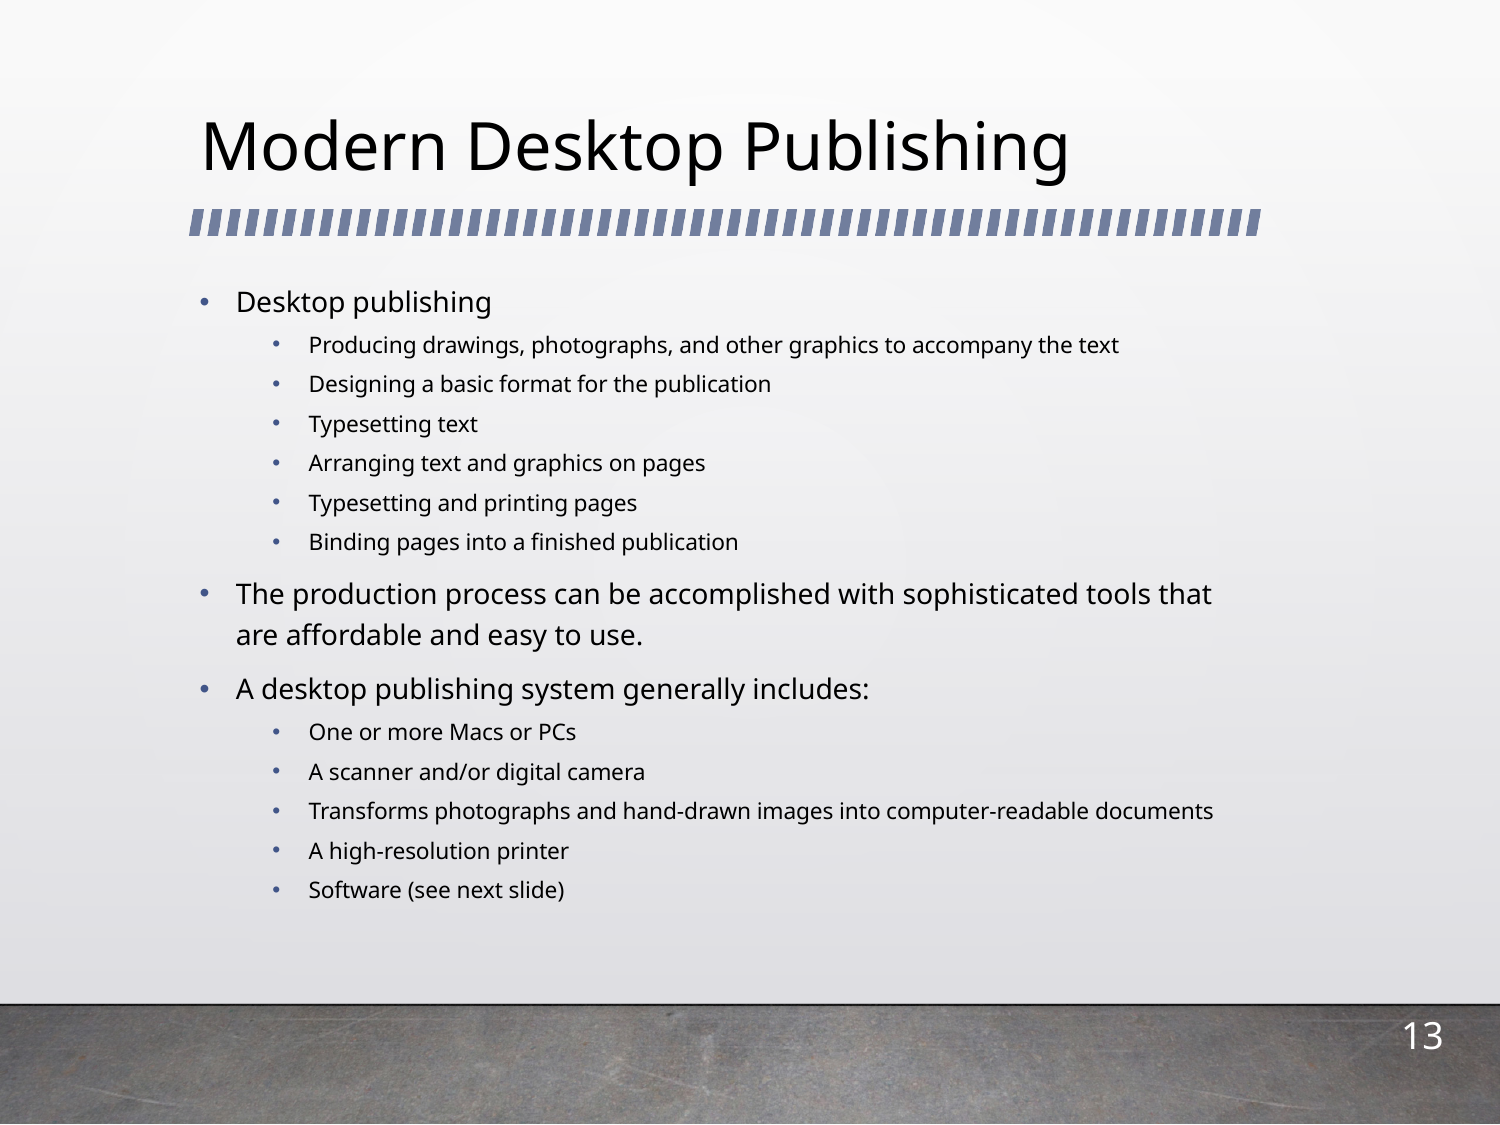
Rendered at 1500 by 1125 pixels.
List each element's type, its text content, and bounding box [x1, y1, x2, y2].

list Desktop publishing Producing drawings, photographs, and other graphics to accompany the text Designing a basic format for the publication Typesetting text Arranging text and graphics on pages Typesetting and printing pages Binding pages into a finished publication The production process can be accomplished with sophisticated tools that are affordable and easy to use. A desktop publishing system generally includes: One or more Macs or PCs A scanner and/or digital camera Transforms photographs and hand-drawn images into computer-readable documents A high-resolution printer Software (see next slide) [184, 270, 1263, 915]
picture [0, 1004, 1500, 1124]
title Modern Desktop Publishing [185, 62, 1264, 235]
